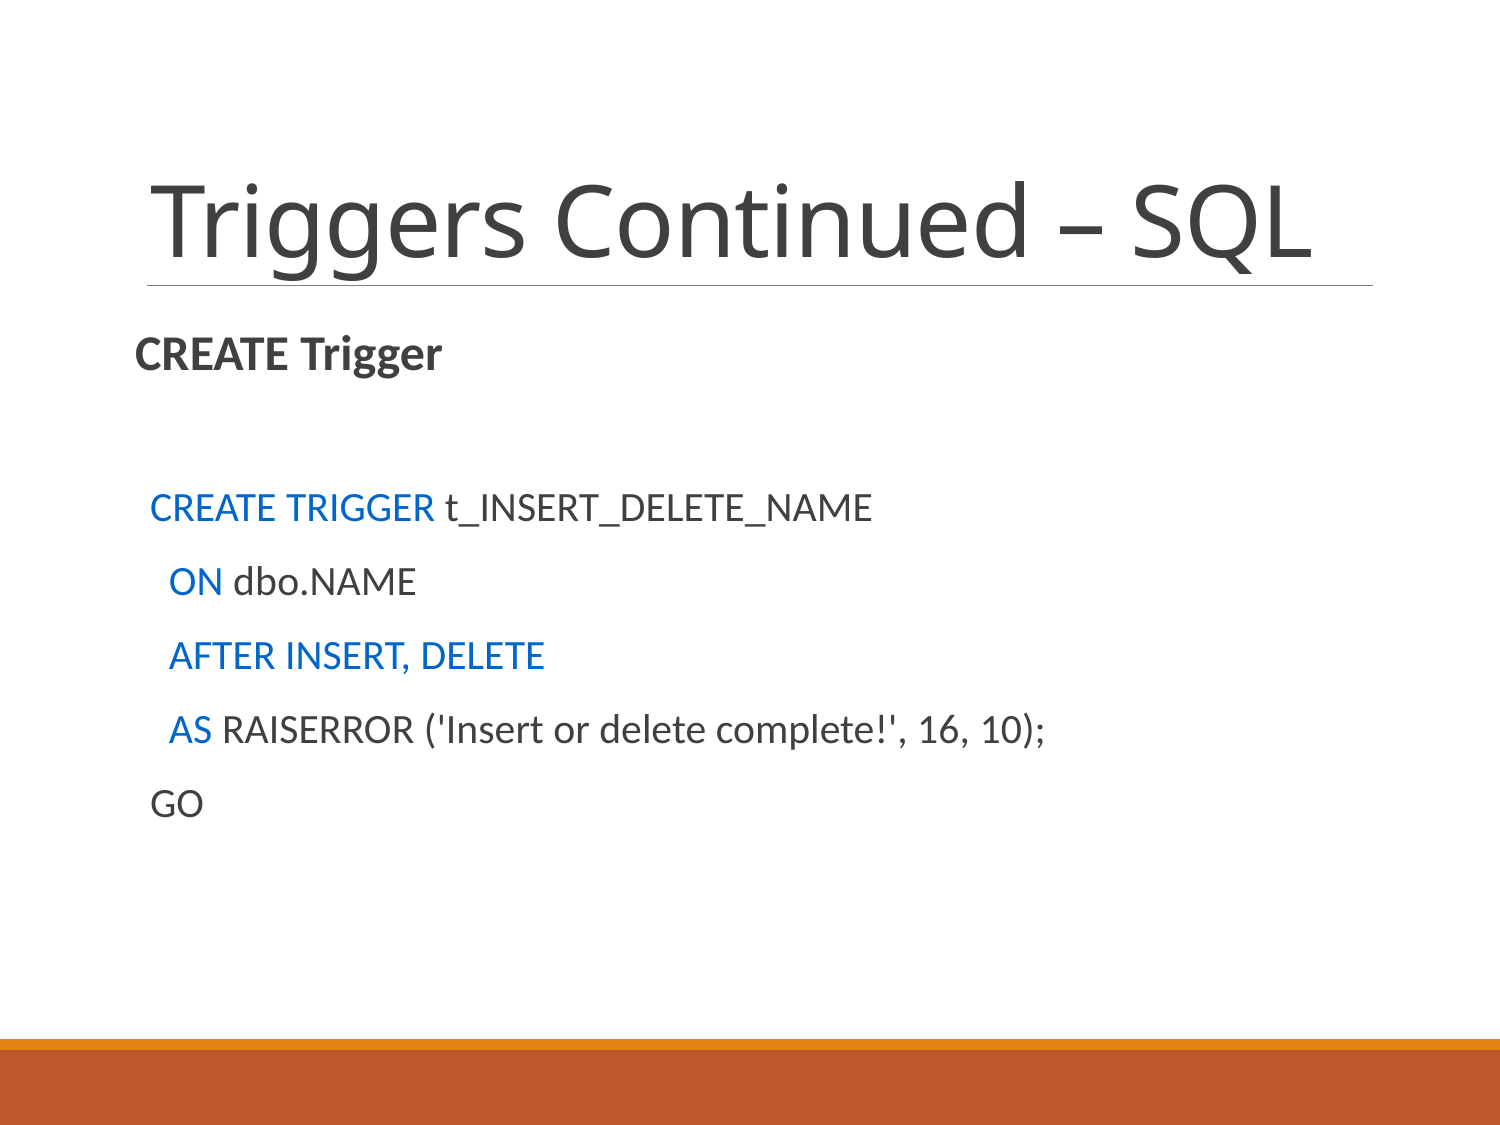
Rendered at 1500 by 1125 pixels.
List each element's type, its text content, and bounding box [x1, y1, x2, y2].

title Triggers Continued – SQL [135, 47, 1373, 285]
list CREATE Trigger CREATE TRIGGER t_INSERT_DELETE_NAME ON dbo.NAME AFTER INSERT, DELETE AS RAISERROR ('Insert or delete complete!', 16, 10); GO [135, 320, 1373, 878]
